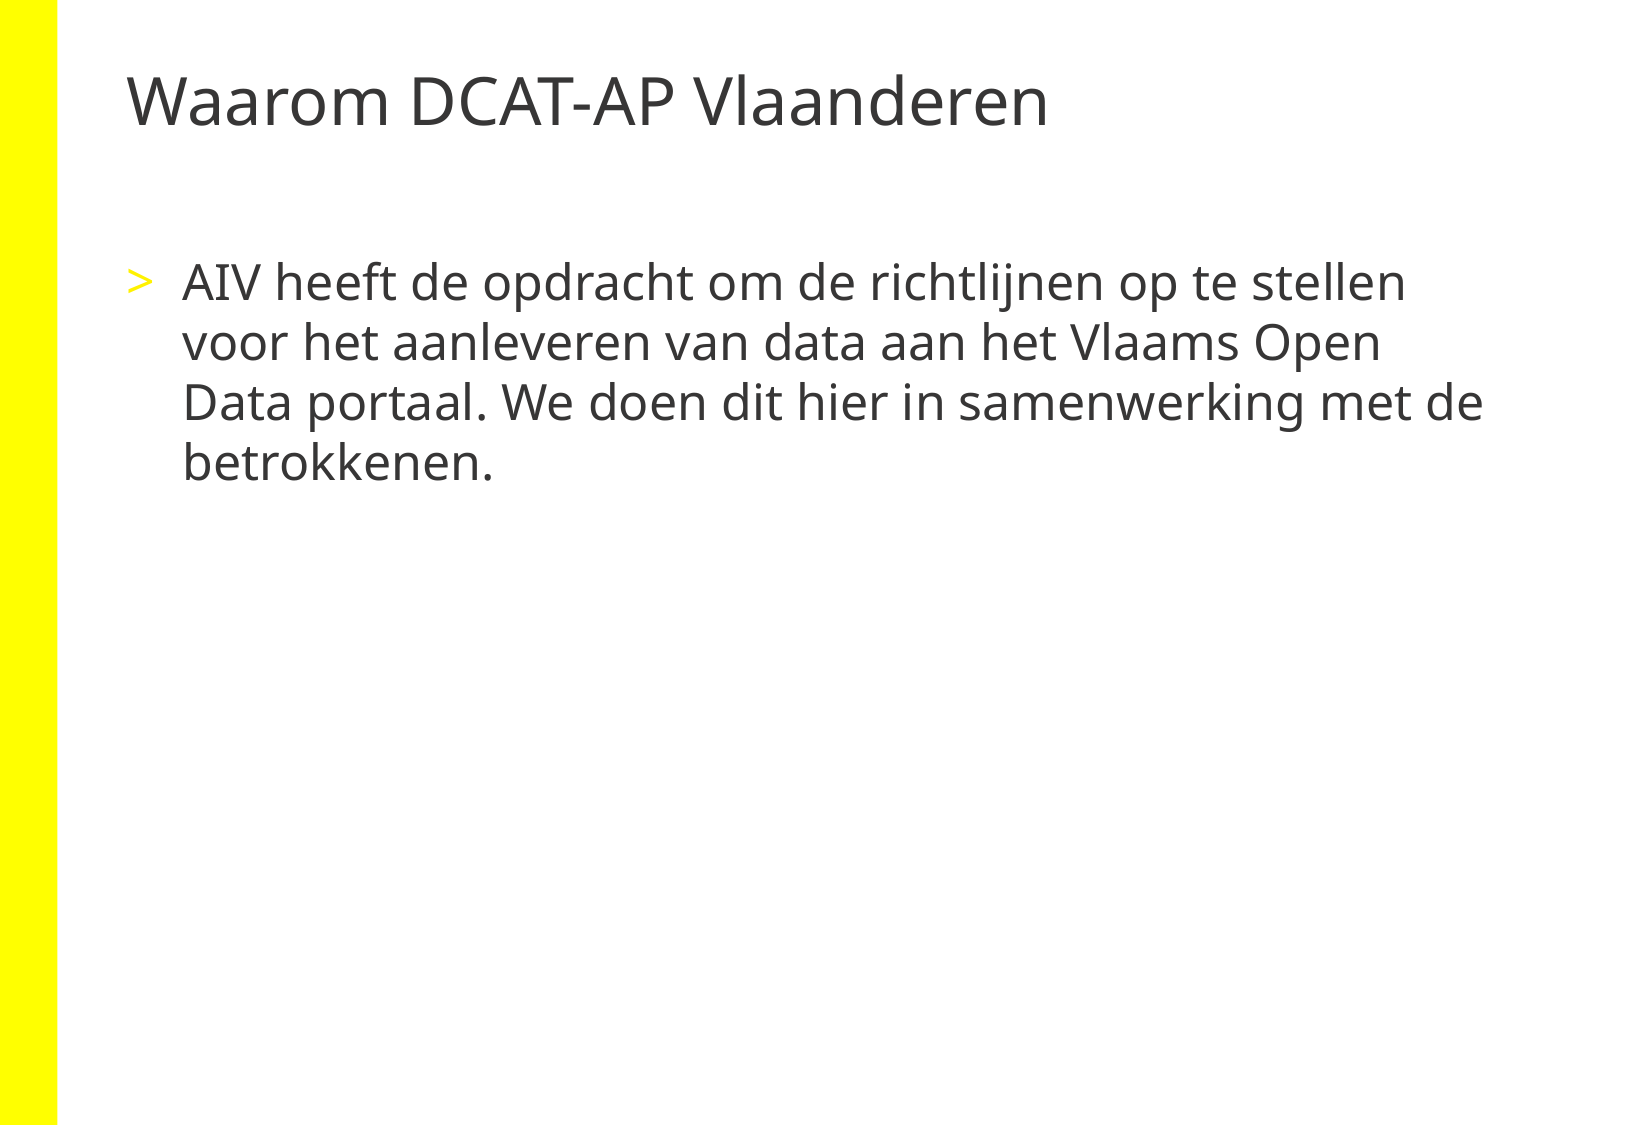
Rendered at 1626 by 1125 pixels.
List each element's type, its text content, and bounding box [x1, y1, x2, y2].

list AIV heeft de opdracht om de richtlijnen op te stellen voor het aanleveren van data aan het Vlaams Open Data portaal. We doen dit hier in samenwerking met de betrokkenen. [111, 243, 1514, 1063]
title Waarom DCAT-AP Vlaanderen [111, 59, 1514, 222]
